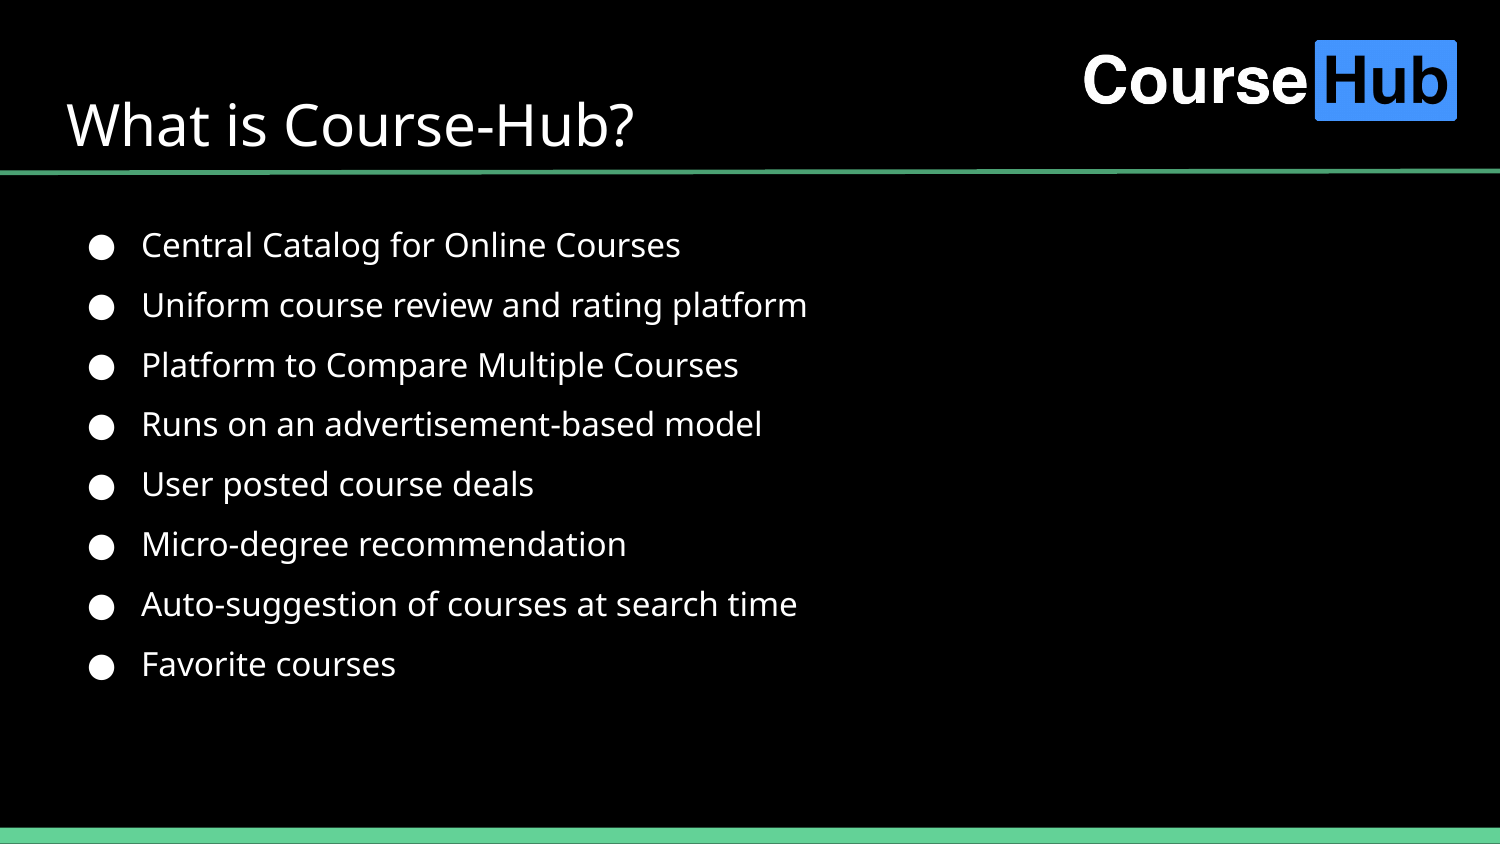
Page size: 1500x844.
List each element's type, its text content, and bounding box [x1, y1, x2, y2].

title What is Course-Hub? [51, 72, 1449, 167]
list Central Catalog for Online Courses Uniform course review and rating platform Platform to Compare Multiple Courses Runs on an advertisement-based model User posted course deals Micro-degree recommendation Auto-suggestion of courses at search time Favorite courses [51, 189, 1449, 757]
picture [1069, 24, 1476, 136]
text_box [0, 170, 1500, 174]
